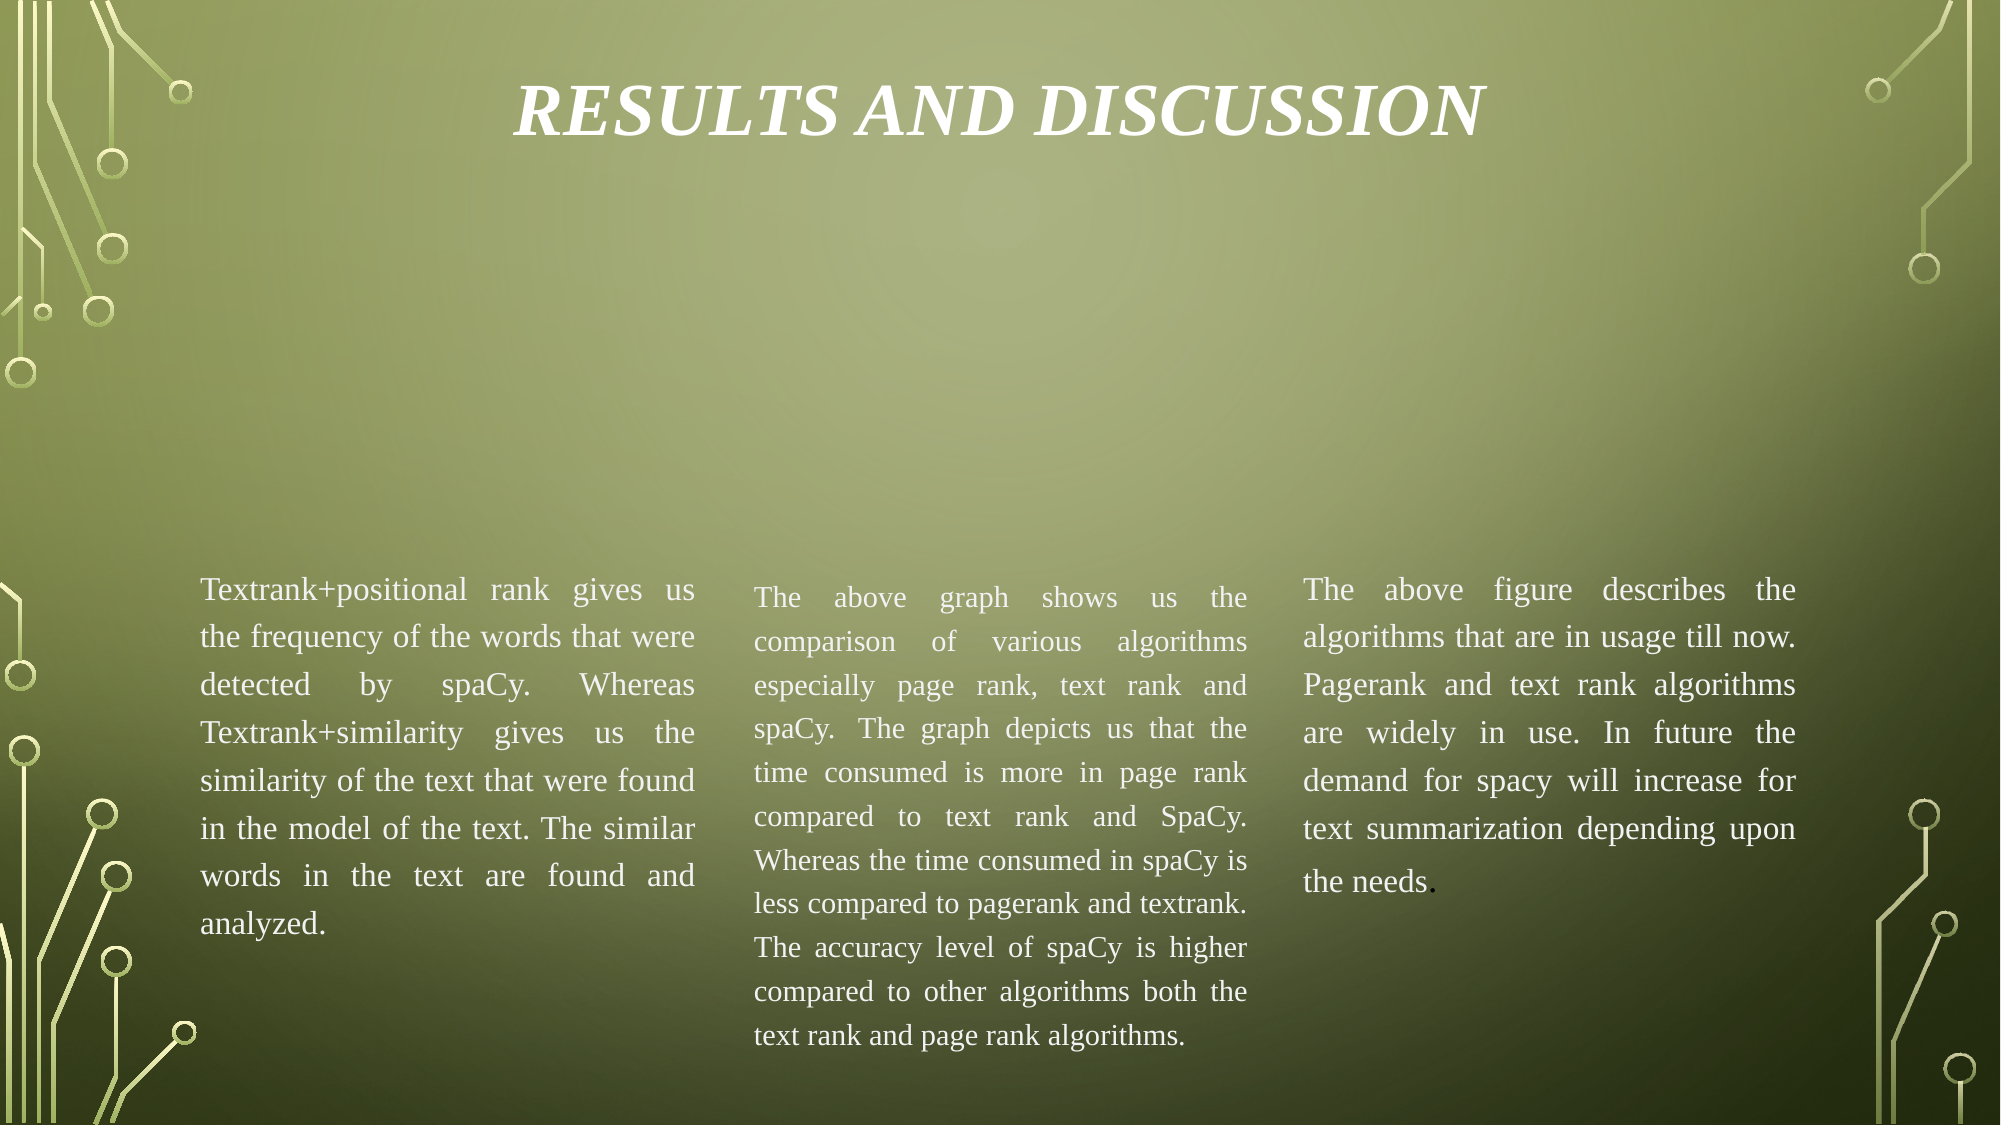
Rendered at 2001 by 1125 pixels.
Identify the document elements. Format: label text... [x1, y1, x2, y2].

list The above graph shows us the comparison of various algorithms especially page rank, text rank and spaCy. The graph depicts us that the time consumed is more in page rank compared to text rank and SpaCy. Whereas the time consumed in spaCy is less compared to pagerank and textrank. The accuracy level of spaCy is higher compared to other algorithms both the text rank and page rank algorithms. [738, 562, 1264, 1109]
title RESULTS AND DISCUSSION [187, 13, 1813, 209]
list Textrank+positional rank gives us the frequency of the words that were detected by spaCy. Whereas Textrank+similarity gives us the similarity of the text that were found in the model of the text. The similar words in the text are found and analyzed. [185, 551, 712, 1099]
list The above figure describes the algorithms that are in usage till now. Pagerank and text rank algorithms are widely in use. In future the demand for spacy will increase for text summarization depending upon the needs. [1288, 551, 1813, 1098]
